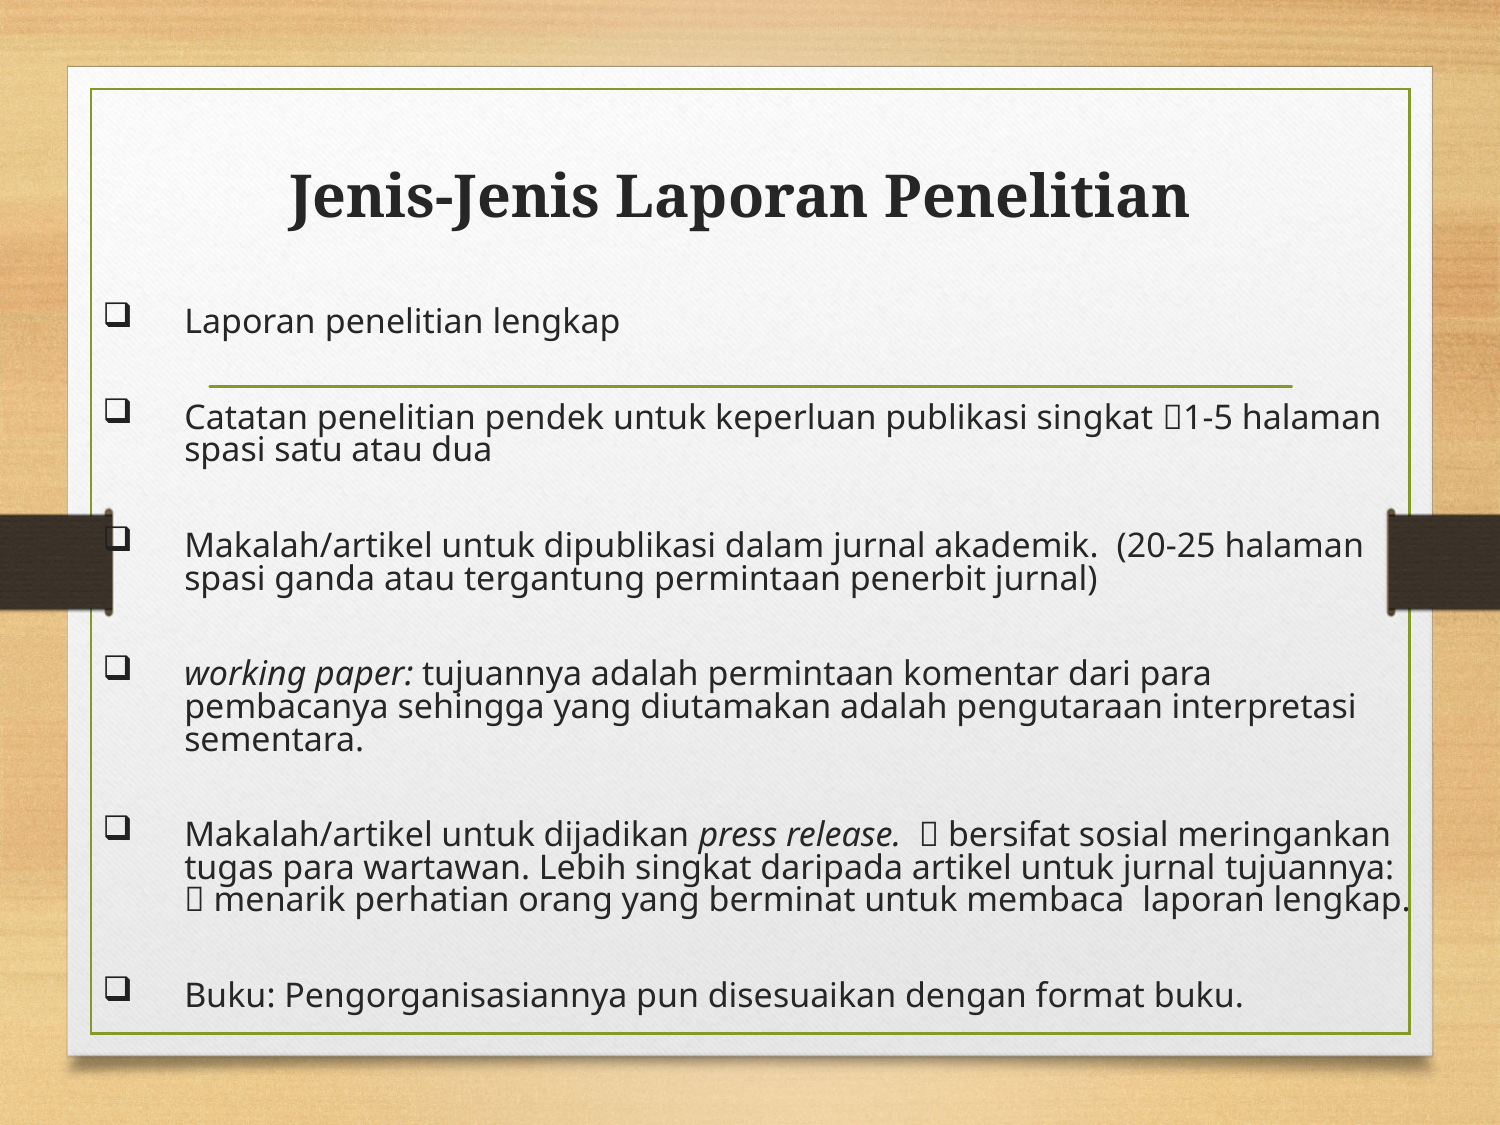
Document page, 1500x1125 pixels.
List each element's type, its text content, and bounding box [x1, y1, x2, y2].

title Jenis-Jenis Laporan Penelitian [193, 150, 1288, 238]
picture [0, 0, 1500, 1125]
list Laporan penelitian lengkap Catatan penelitian pendek untuk keperluan publikasi singkat 1-5 halaman spasi satu atau dua Makalah/artikel untuk dipublikasi dalam jurnal akademik. (20-25 halaman spasi ganda atau tergantung permintaan penerbit jurnal) working paper: tujuannya adalah permintaan komentar dari para pembacanya sehingga yang diutamakan adalah pengutaraan interpretasi sementara. Makalah/artikel untuk dijadikan press release.  bersifat sosial meringankan tugas para wartawan. Lebih singkat daripada artikel untuk jurnal tujuannya:  menarik perhatian orang yang berminat untuk membaca laporan lengkap. Buku: Pengorganisasiannya pun disesuaikan dengan format buku. [87, 299, 1438, 1038]
